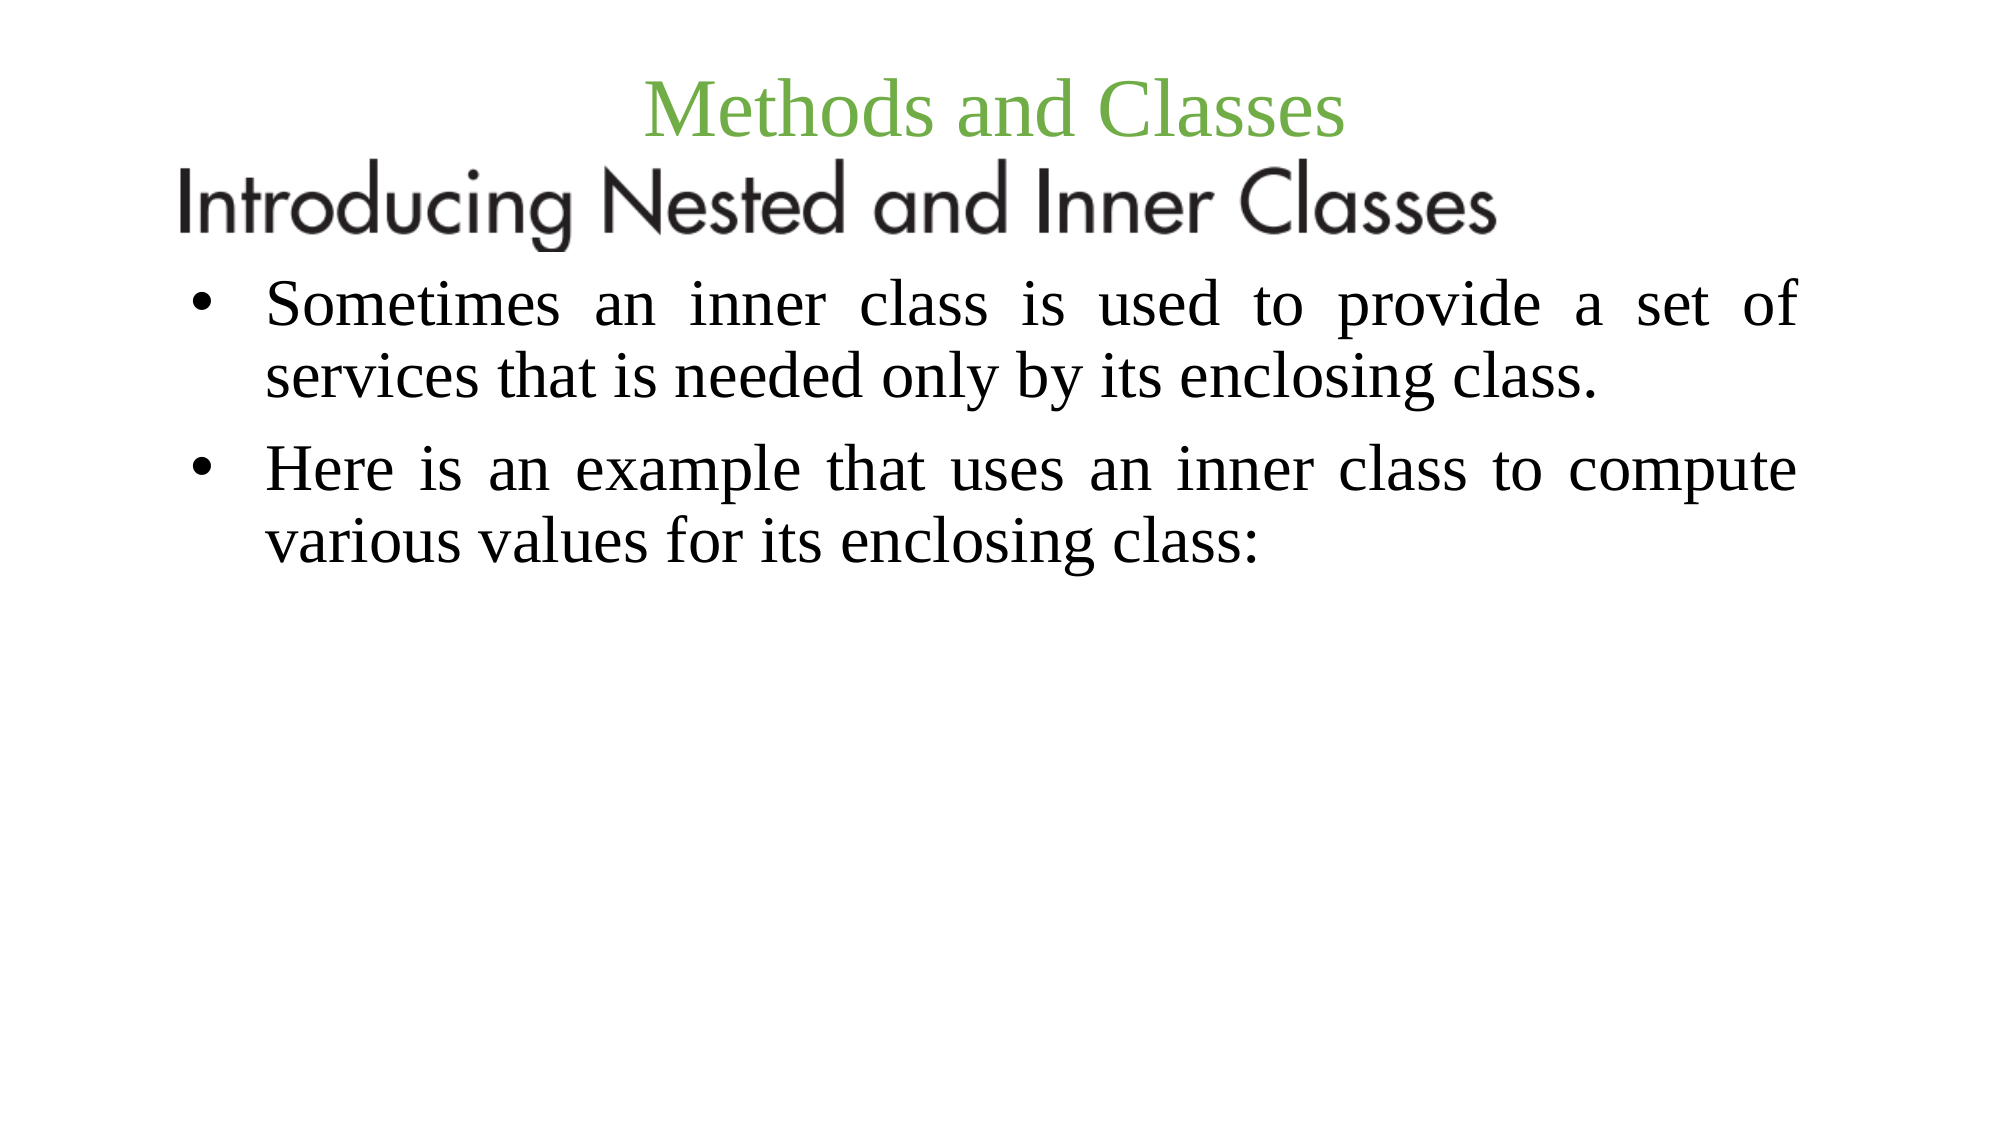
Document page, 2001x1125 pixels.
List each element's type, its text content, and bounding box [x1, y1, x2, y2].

picture [162, 137, 1523, 252]
subtitle Methods and Classes Sometimes an inner class is used to provide a set of services that is needed only by its enclosing class. Here is an example that uses an inner class to compute various values for its enclosing class: [175, 56, 1817, 1055]
